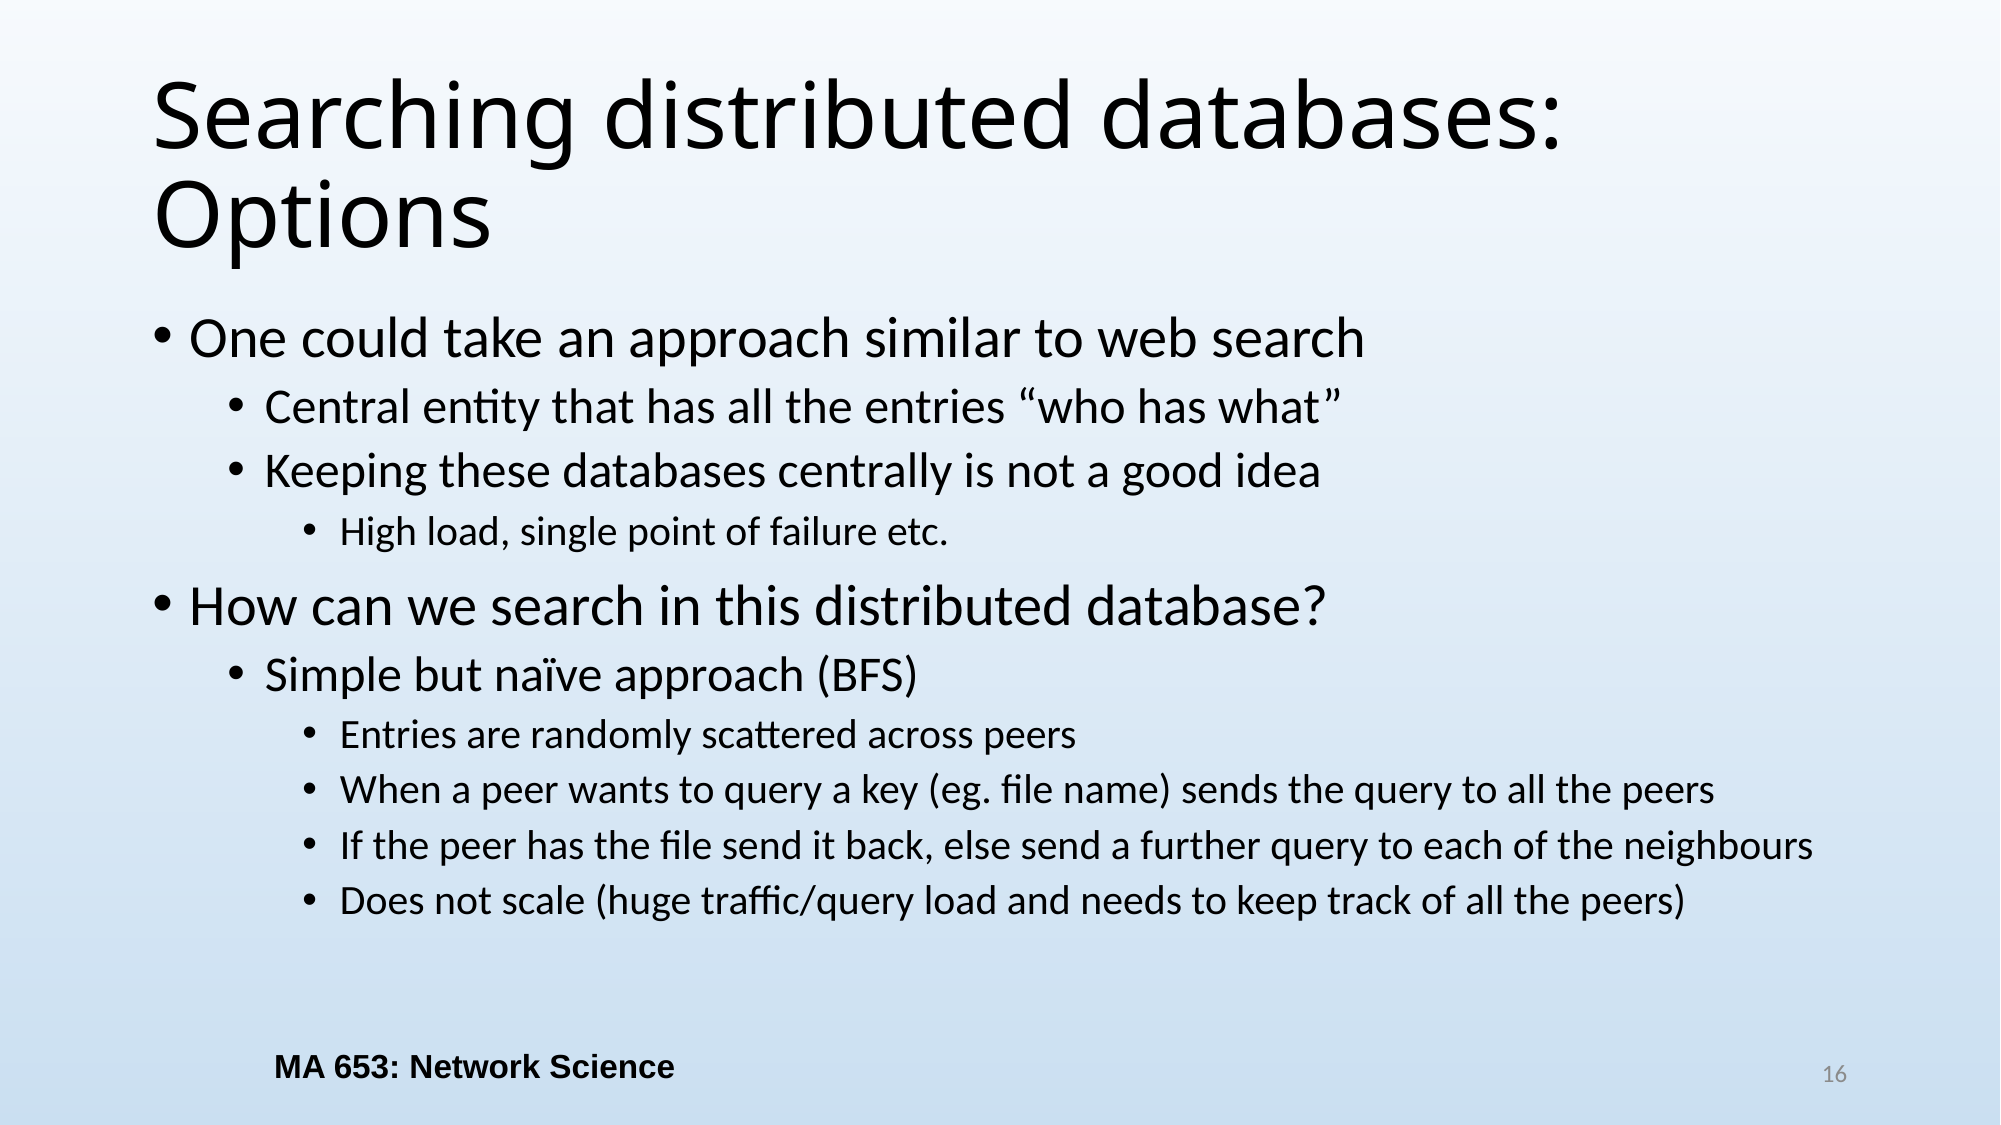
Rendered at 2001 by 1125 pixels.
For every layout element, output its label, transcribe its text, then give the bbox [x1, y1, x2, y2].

list One could take an approach similar to web search Central entity that has all the entries “who has what” Keeping these databases centrally is not a good idea High load, single point of failure etc. How can we search in this distributed database? Simple but naïve approach (BFS) Entries are randomly scattered across peers When a peer wants to query a key (eg. file name) sends the query to all the peers If the peer has the file send it back, else send a further query to each of the neighbours Does not scale (huge traffic/query load and needs to keep track of all the peers) [137, 299, 1863, 1014]
slide_number 16 [1412, 1042, 1863, 1103]
footer MA 653: Network Science [137, 1035, 813, 1096]
title Searching distributed databases: Options [137, 59, 1863, 278]
